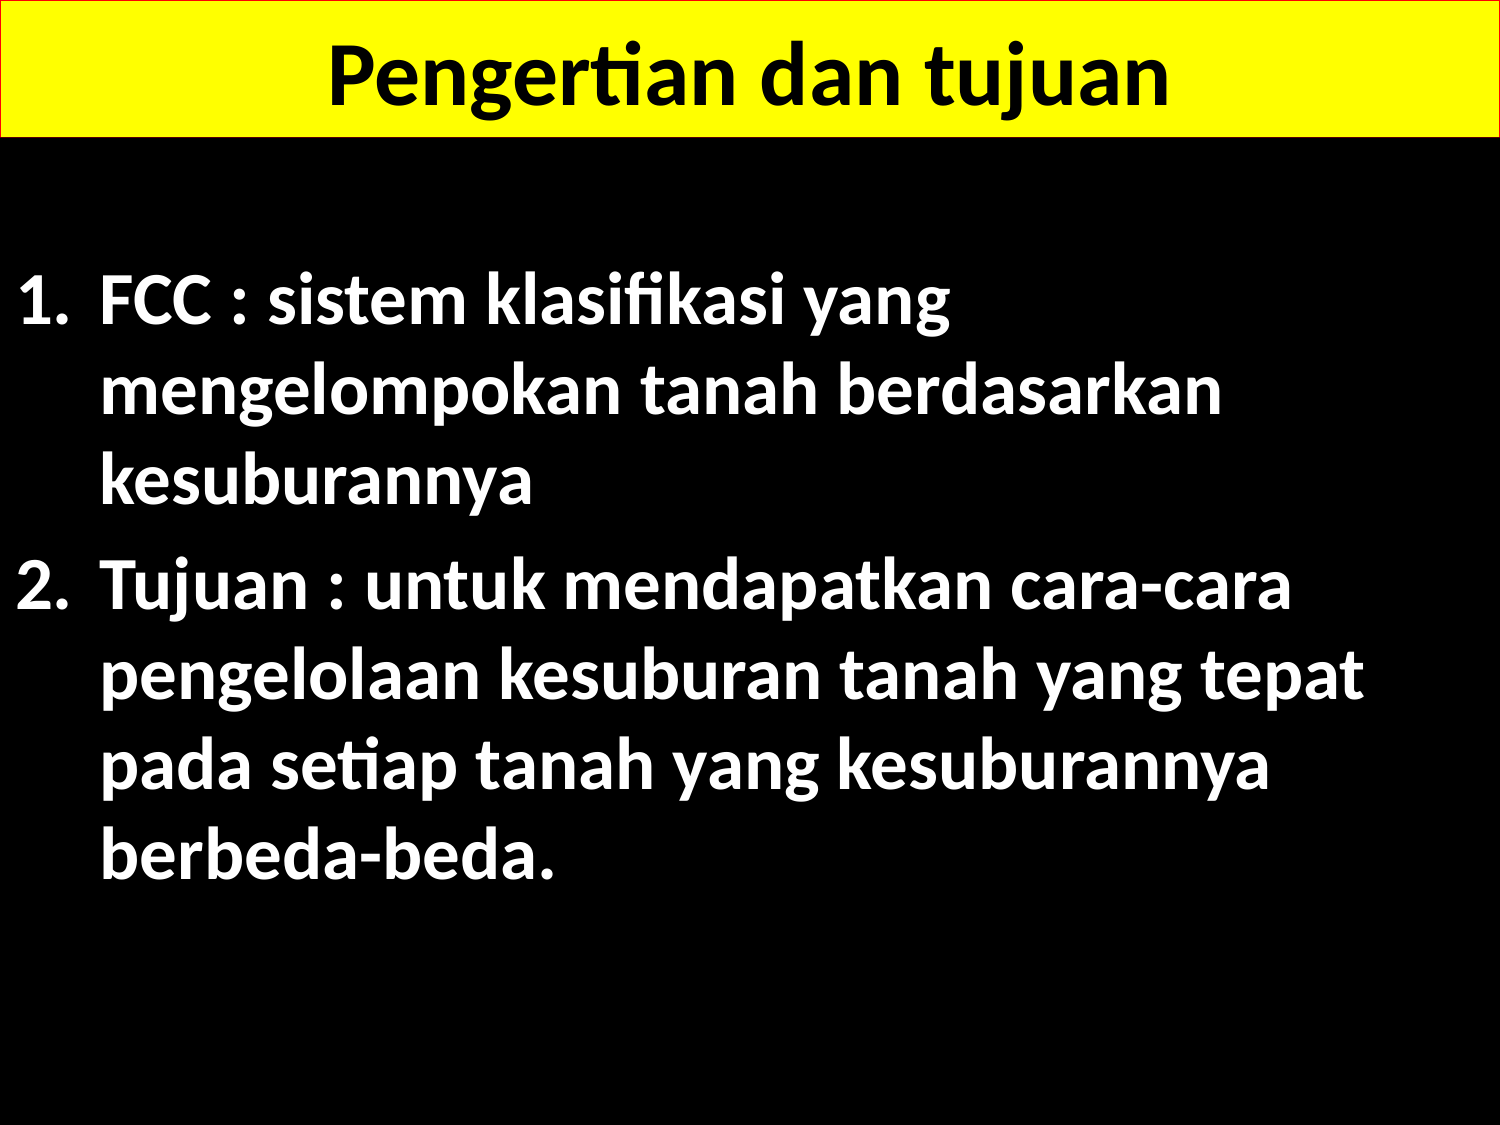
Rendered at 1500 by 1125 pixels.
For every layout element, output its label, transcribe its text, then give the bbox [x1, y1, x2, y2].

title Pengertian dan tujuan [0, 0, 1500, 137]
list FCC : sistem klasifikasi yang mengelompokan tanah berdasarkan kesuburannya Tujuan : untuk mendapatkan cara-cara pengelolaan kesuburan tanah yang tepat pada setiap tanah yang kesuburannya berbeda-beda. [0, 137, 1500, 1125]
